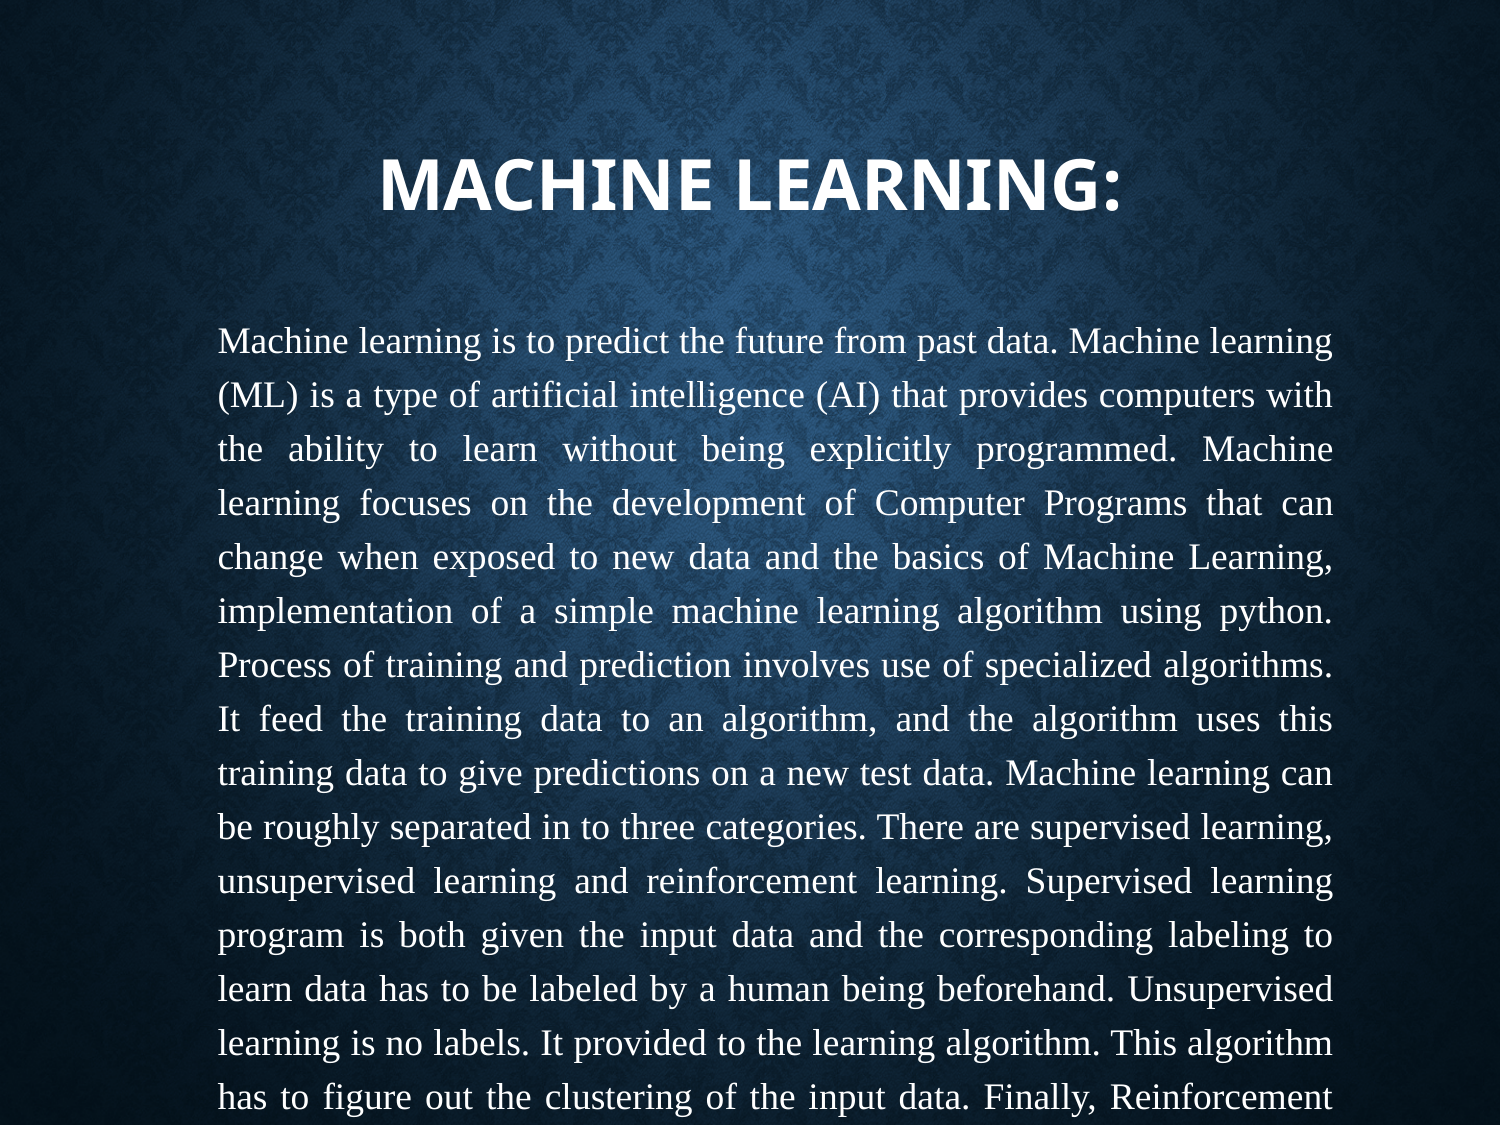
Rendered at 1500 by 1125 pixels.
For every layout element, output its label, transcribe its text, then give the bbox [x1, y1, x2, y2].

list Machine learning is to predict the future from past data. Machine learning (ML) is a type of artificial intelligence (AI) that provides computers with the ability to learn without being explicitly programmed. Machine learning focuses on the development of Computer Programs that can change when exposed to new data and the basics of Machine Learning, implementation of a simple machine learning algorithm using python. Process of training and prediction involves use of specialized algorithms. It feed the training data to an algorithm, and the algorithm uses this training data to give predictions on a new test data. Machine learning can be roughly separated in to three categories. There are supervised learning, unsupervised learning and reinforcement learning. Supervised learning program is both given the input data and the corresponding labeling to learn data has to be labeled by a human being beforehand. Unsupervised learning is no labels. It provided to the learning algorithm. This algorithm has to figure out the clustering of the input data. Finally, Reinforcement learning dynamically interacts with its environment and it receives positive or negative feedback to improve its performance. [150, 299, 1350, 1035]
title MACHINE LEARNING: [150, 99, 1350, 275]
